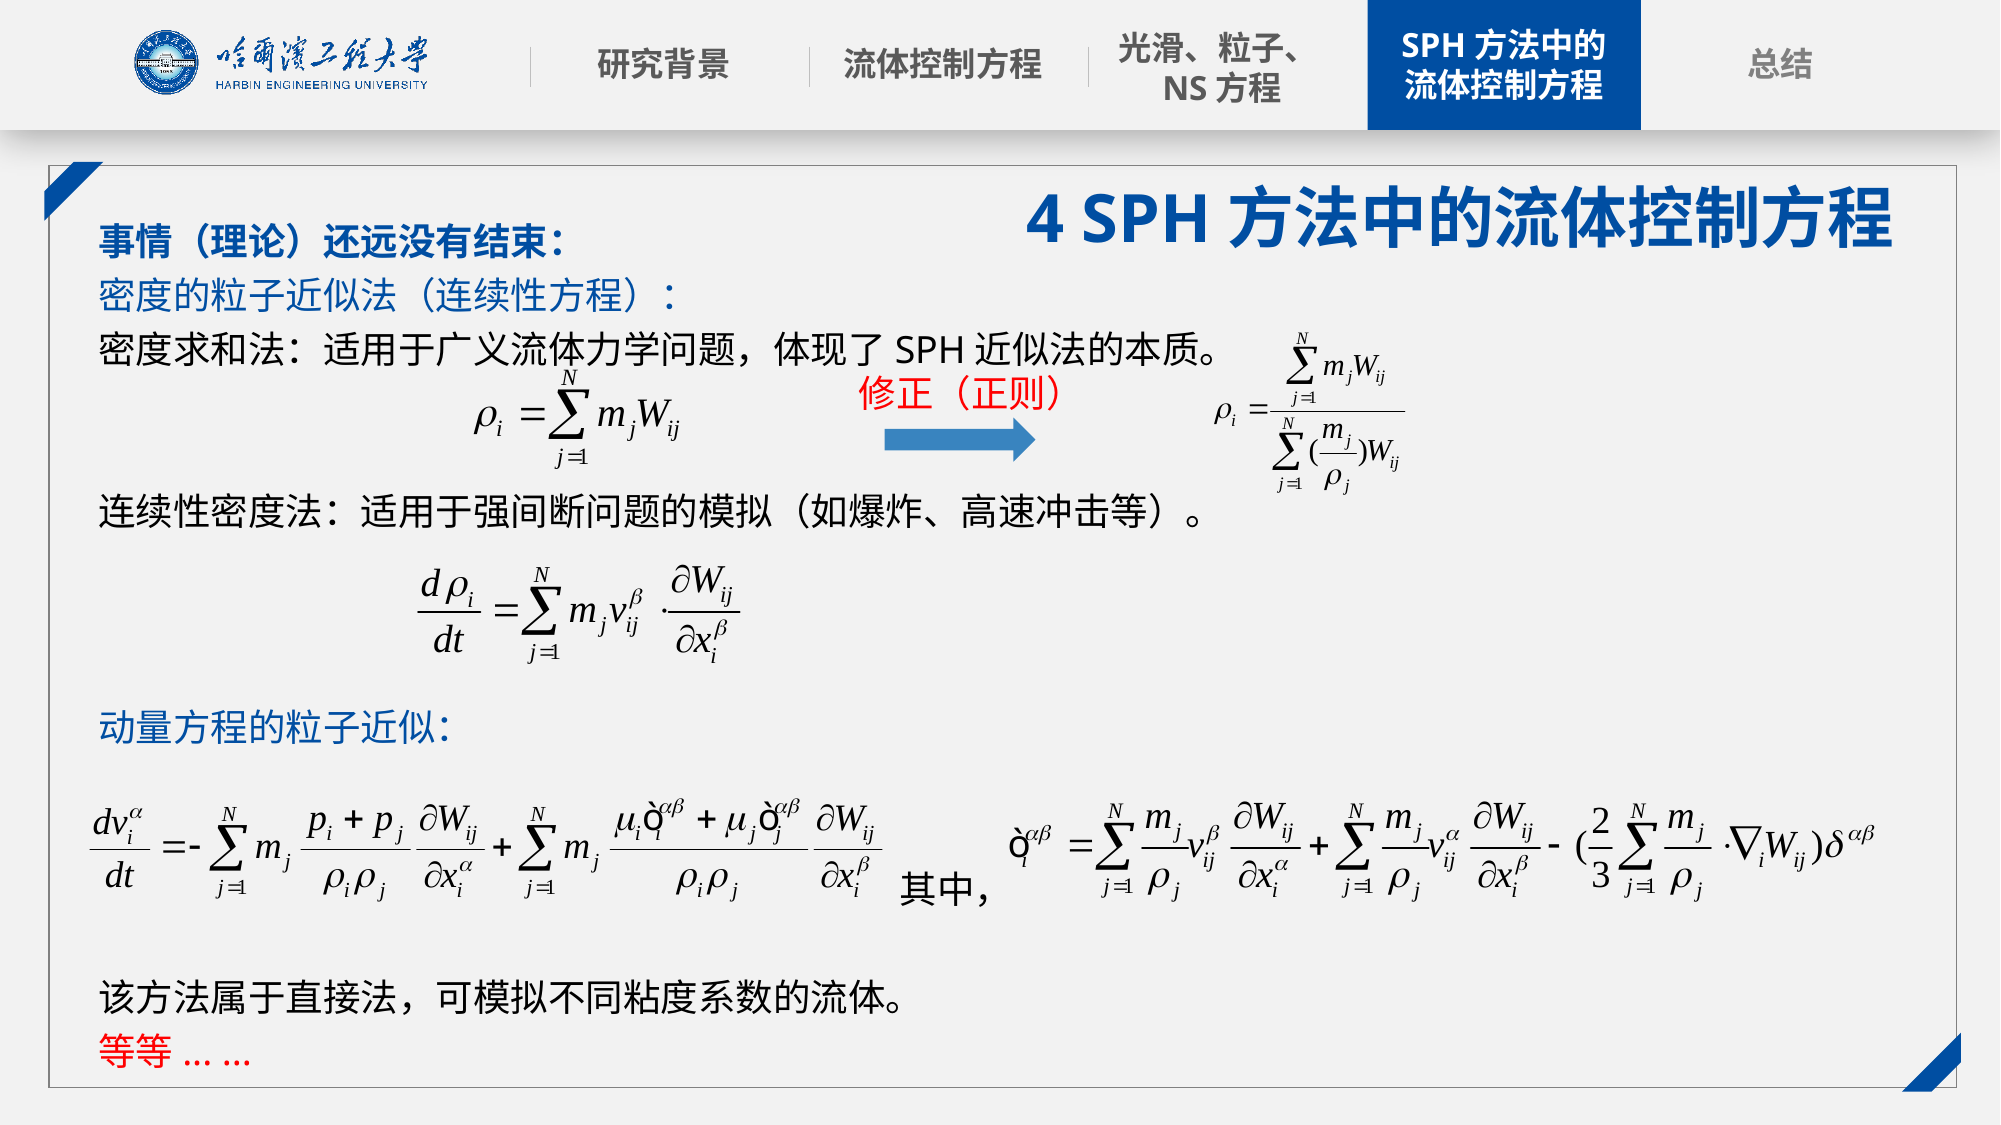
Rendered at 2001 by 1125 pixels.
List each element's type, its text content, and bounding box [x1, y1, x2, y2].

text_box 事情（理论）还远没有结束： 密度的粒子近似法（连续性方程）： 密度求和法：适用于广义流体力学问题，体现了SPH近似法的本质。 连续性密度法：适用于强间断问题的模拟（如爆炸、高速冲击等）。 动量方程的粒子近似： 其中， 该方法属于直接法，可模拟不同粘度系数的流体。 等等... ... [83, 201, 1924, 1080]
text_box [84, 790, 890, 909]
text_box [1003, 790, 1882, 909]
text_box 光滑、粒子、NS方程 [1111, 19, 1333, 115]
text_box [0, 0, 1367, 131]
text_box [1642, 0, 2000, 131]
text_box [48, 164, 1957, 1089]
text_box [1899, 1030, 1962, 1093]
text_box [43, 160, 106, 224]
text_box 流体控制方程 [832, 35, 1054, 91]
text_box 研究背景 [553, 35, 775, 91]
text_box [411, 553, 747, 672]
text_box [1208, 325, 1411, 503]
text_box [465, 358, 692, 478]
text_box 修正（正则） [843, 362, 1099, 423]
picture [119, 19, 442, 106]
text_box [884, 423, 1036, 462]
text_box 总结 [1670, 35, 1891, 91]
text_box SPH方法中的流体控制方程 [1394, 16, 1615, 113]
text_box [1367, 0, 1642, 131]
